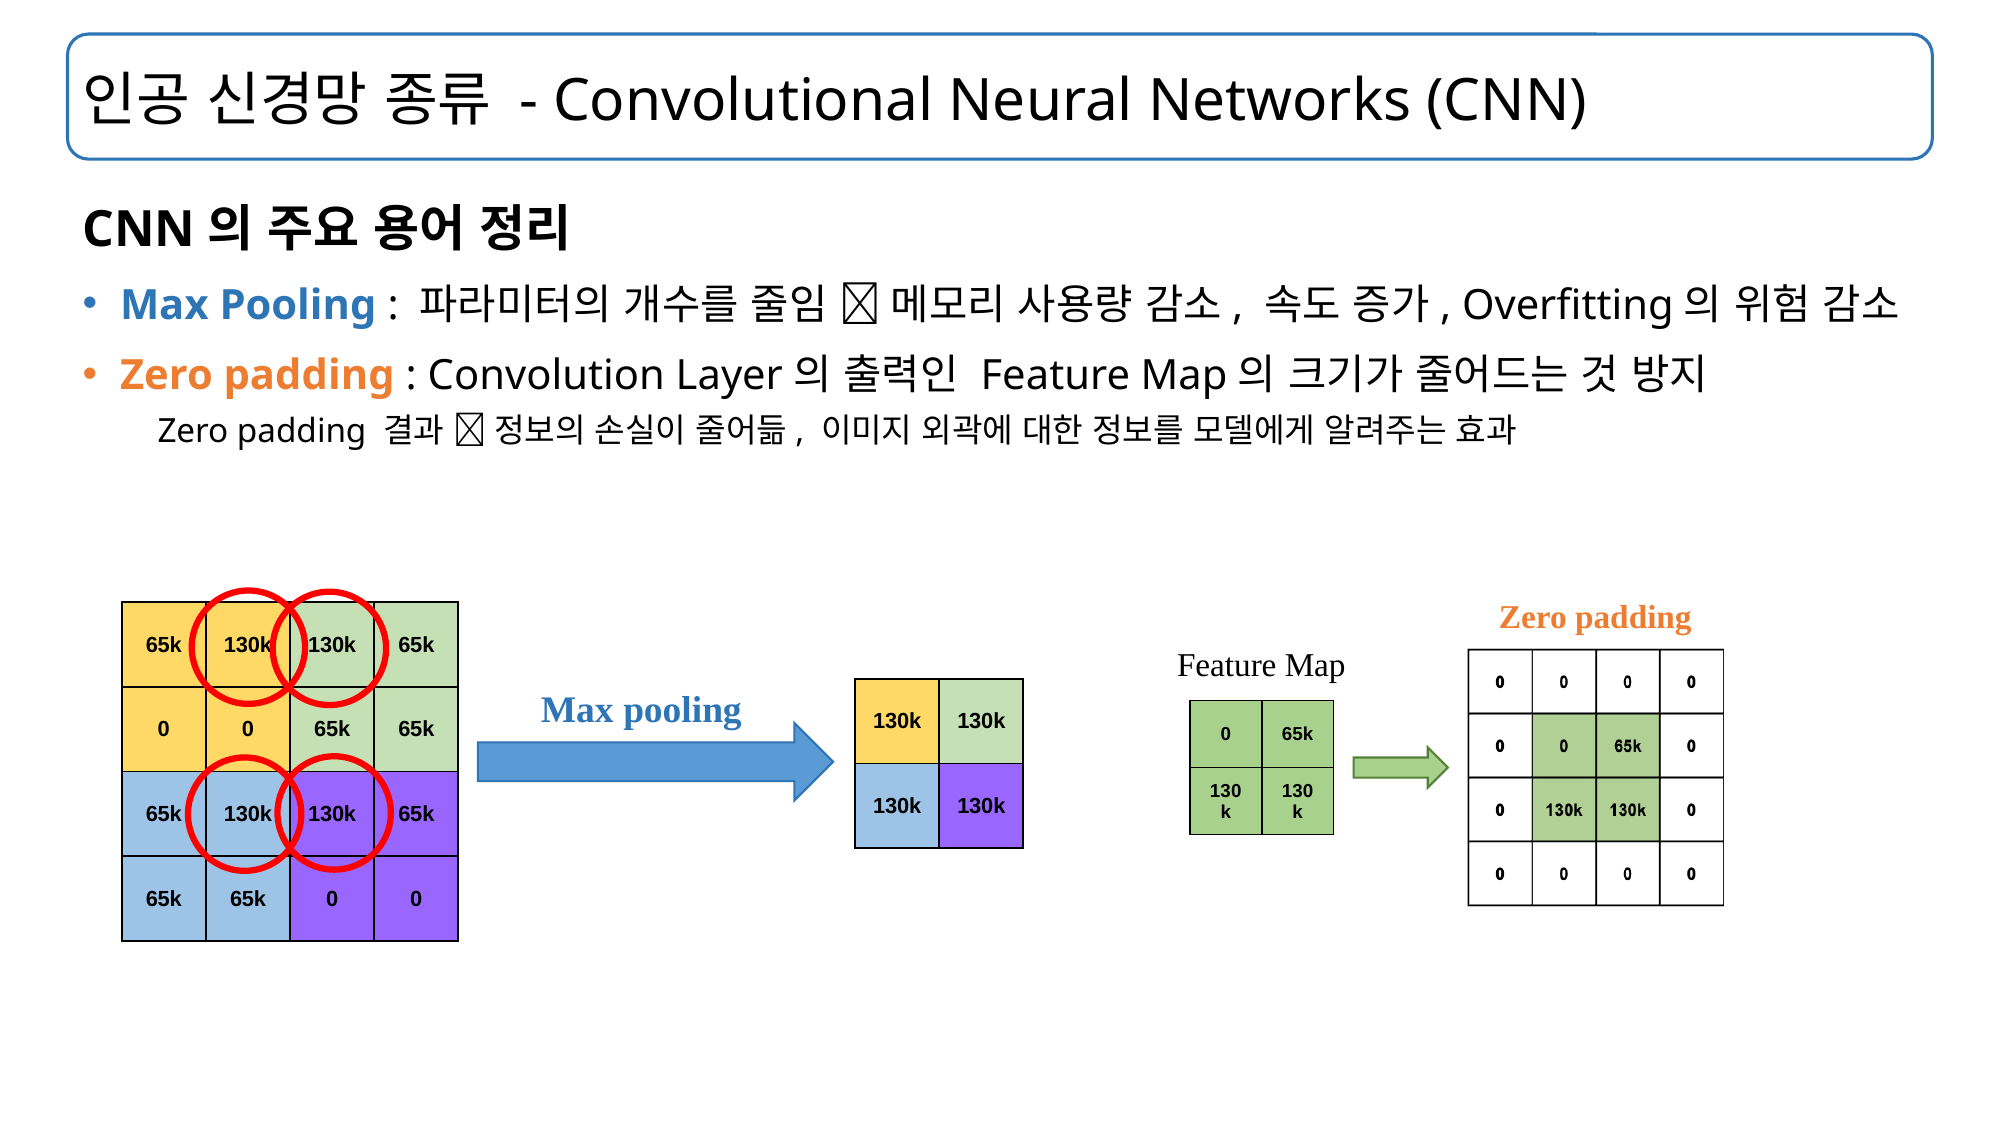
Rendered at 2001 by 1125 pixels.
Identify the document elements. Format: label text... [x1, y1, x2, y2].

text_box [190, 589, 289, 705]
table_header 0 [1191, 701, 1261, 767]
picture [1463, 643, 1728, 912]
text_box Max pooling [526, 677, 758, 738]
text_box [186, 756, 290, 872]
table_header 65k [1263, 701, 1333, 767]
table_cell 0 [207, 689, 289, 771]
table_cell 65k [207, 857, 289, 940]
text_box Feature Map [1162, 635, 1361, 691]
table_cell 130k [940, 764, 1022, 847]
table_cell 0 [123, 688, 205, 771]
text_box [276, 755, 392, 871]
text_box [271, 590, 388, 707]
text_box [476, 720, 835, 804]
table_cell 130k [1191, 768, 1261, 834]
table_cell 65k [375, 772, 457, 855]
table_cell 0 [375, 857, 457, 940]
table_cell 65k [123, 772, 204, 855]
table_cell 130k [1263, 768, 1333, 834]
table_cell 130k [856, 764, 938, 847]
table_cell 65k [375, 688, 457, 771]
table_cell 65k [291, 688, 373, 771]
table_header 130k [940, 680, 1022, 763]
title 인공 신경망 종류 - Convolutional Neural Networks (CNN) [67, 34, 1933, 160]
table_cell 65k [123, 857, 205, 940]
list CNN의 주요 용어 정리 Max Pooling : 파라미터의 개수를 줄임  메모리 사용량 감소, 속도 증가, Overfitting의 위험 감소 Zero padding : Convolution Layer의 출력인 Feature Map의 크기가 줄어드는 것 방지 Zero padding 결과  정보의 손실이 줄어듦, 이미지 외곽에 대한 정보를 모델에게 알려주는 효과 [67, 189, 1933, 1019]
table_header 130k [856, 680, 938, 763]
table_header 65k [375, 603, 457, 686]
text_box [1352, 744, 1450, 791]
table_header 65k [123, 603, 205, 686]
text_box Zero padding [1484, 587, 1707, 643]
table_cell 0 [291, 857, 373, 940]
